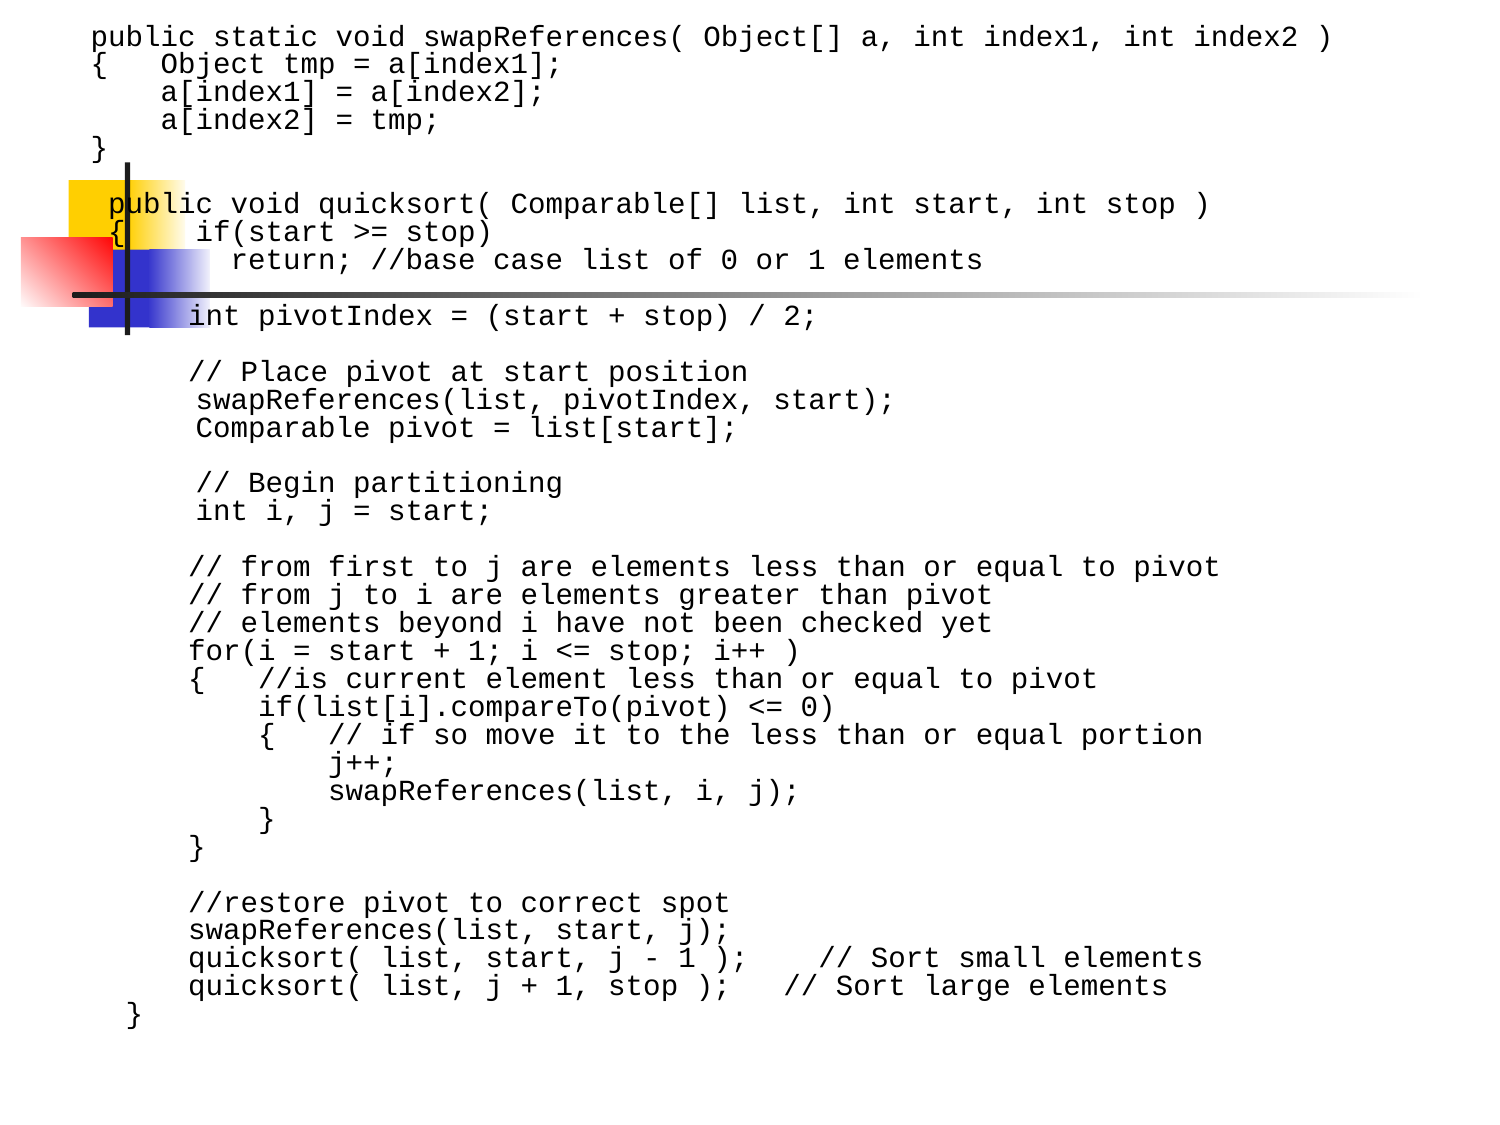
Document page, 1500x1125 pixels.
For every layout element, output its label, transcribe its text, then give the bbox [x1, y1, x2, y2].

text_box public static void swapReferences( Object[] a, int index1, int index2 ) { Object tmp = a[index1]; a[index1] = a[index2]; a[index2] = tmp; } public void quicksort( Comparable[] list, int start, int stop ) { if(start >= stop) return; //base case list of 0 or 1 elements int pivotIndex = (start + stop) / 2; // Place pivot at start position swapReferences(list, pivotIndex, start); Comparable pivot = list[start]; // Begin partitioning int i, j = start; // from first to j are elements less than or equal to pivot // from j to i are elements greater than pivot // elements beyond i have not been checked yet for(i = start + 1; i <= stop; i++ ) { //is current element less than or equal to pivot if(list[i].compareTo(pivot) <= 0) { // if so move it to the less than or equal portion j++; swapReferences(list, i, j); } } //restore pivot to correct spot swapReferences(list, start, j); quicksort( list, start, j - 1 ); // Sort small elements quicksort( list, j + 1, stop ); // Sort large elements } [23, 16, 1348, 1037]
